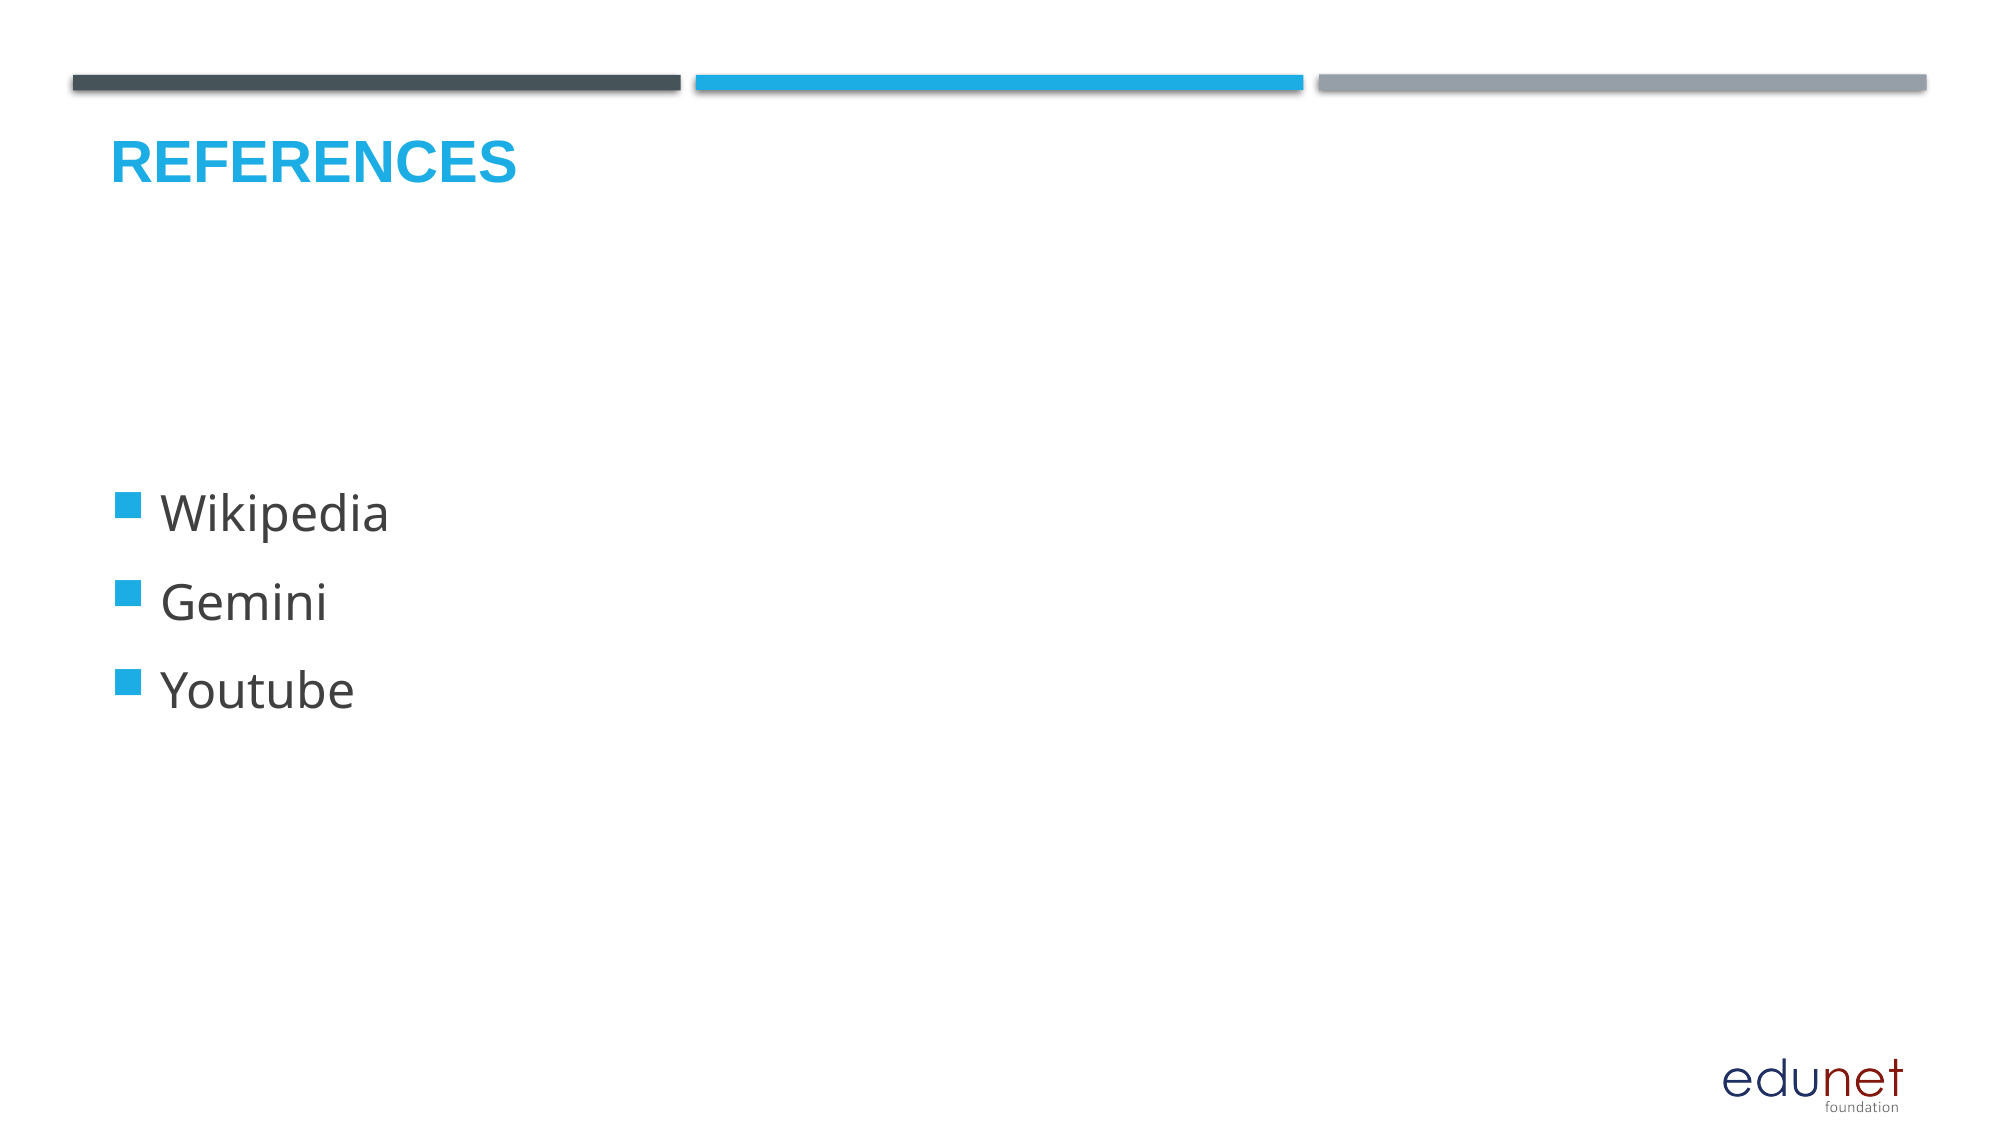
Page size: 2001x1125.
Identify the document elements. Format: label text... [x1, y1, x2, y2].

picture [1719, 1056, 1905, 1116]
title References [95, 115, 1905, 203]
list Wikipedia Gemini Youtube [95, 213, 1905, 981]
